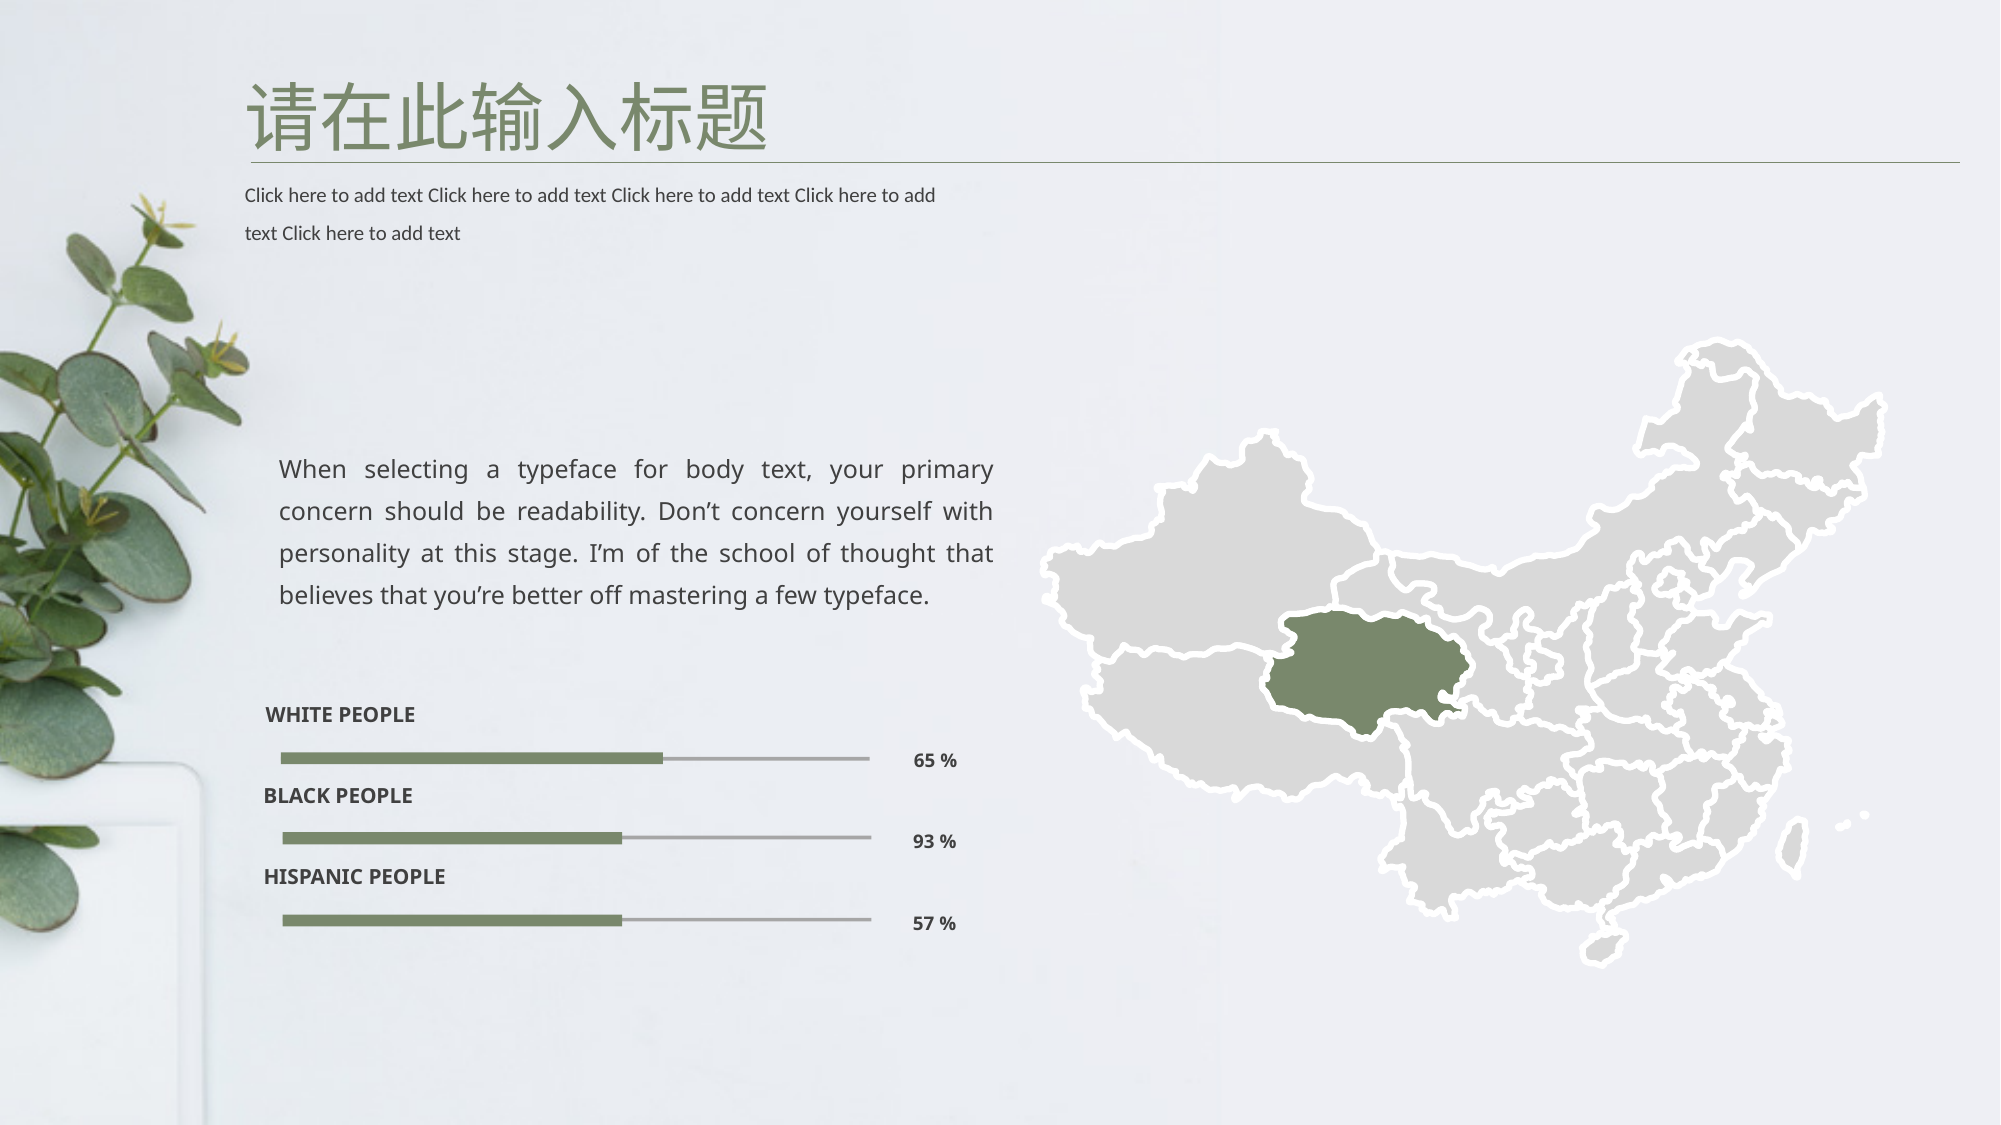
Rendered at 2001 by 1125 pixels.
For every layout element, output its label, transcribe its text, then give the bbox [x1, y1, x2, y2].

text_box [1041, 339, 1886, 967]
text_box HISPANIC PEOPLE [263, 863, 446, 889]
text_box [280, 751, 664, 765]
text_box 93 % [913, 829, 957, 853]
text_box 57 % [912, 911, 957, 934]
text_box 65 % [913, 748, 958, 772]
text_box When selecting a typeface for body text, your primary concern should be readability. Don’t concern yourself with personality at this stage. I’m of the school of thought that believes that you’re better off mastering a few typeface. [261, 432, 1013, 619]
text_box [229, 44, 956, 249]
text_box [282, 914, 623, 927]
text_box WHITE PEOPLE [265, 701, 416, 727]
text_box [282, 831, 623, 845]
picture [0, 0, 2001, 1125]
text_box [623, 917, 872, 923]
text_box [623, 835, 872, 840]
text_box BLACK PEOPLE [263, 782, 413, 808]
text_box [664, 756, 871, 762]
